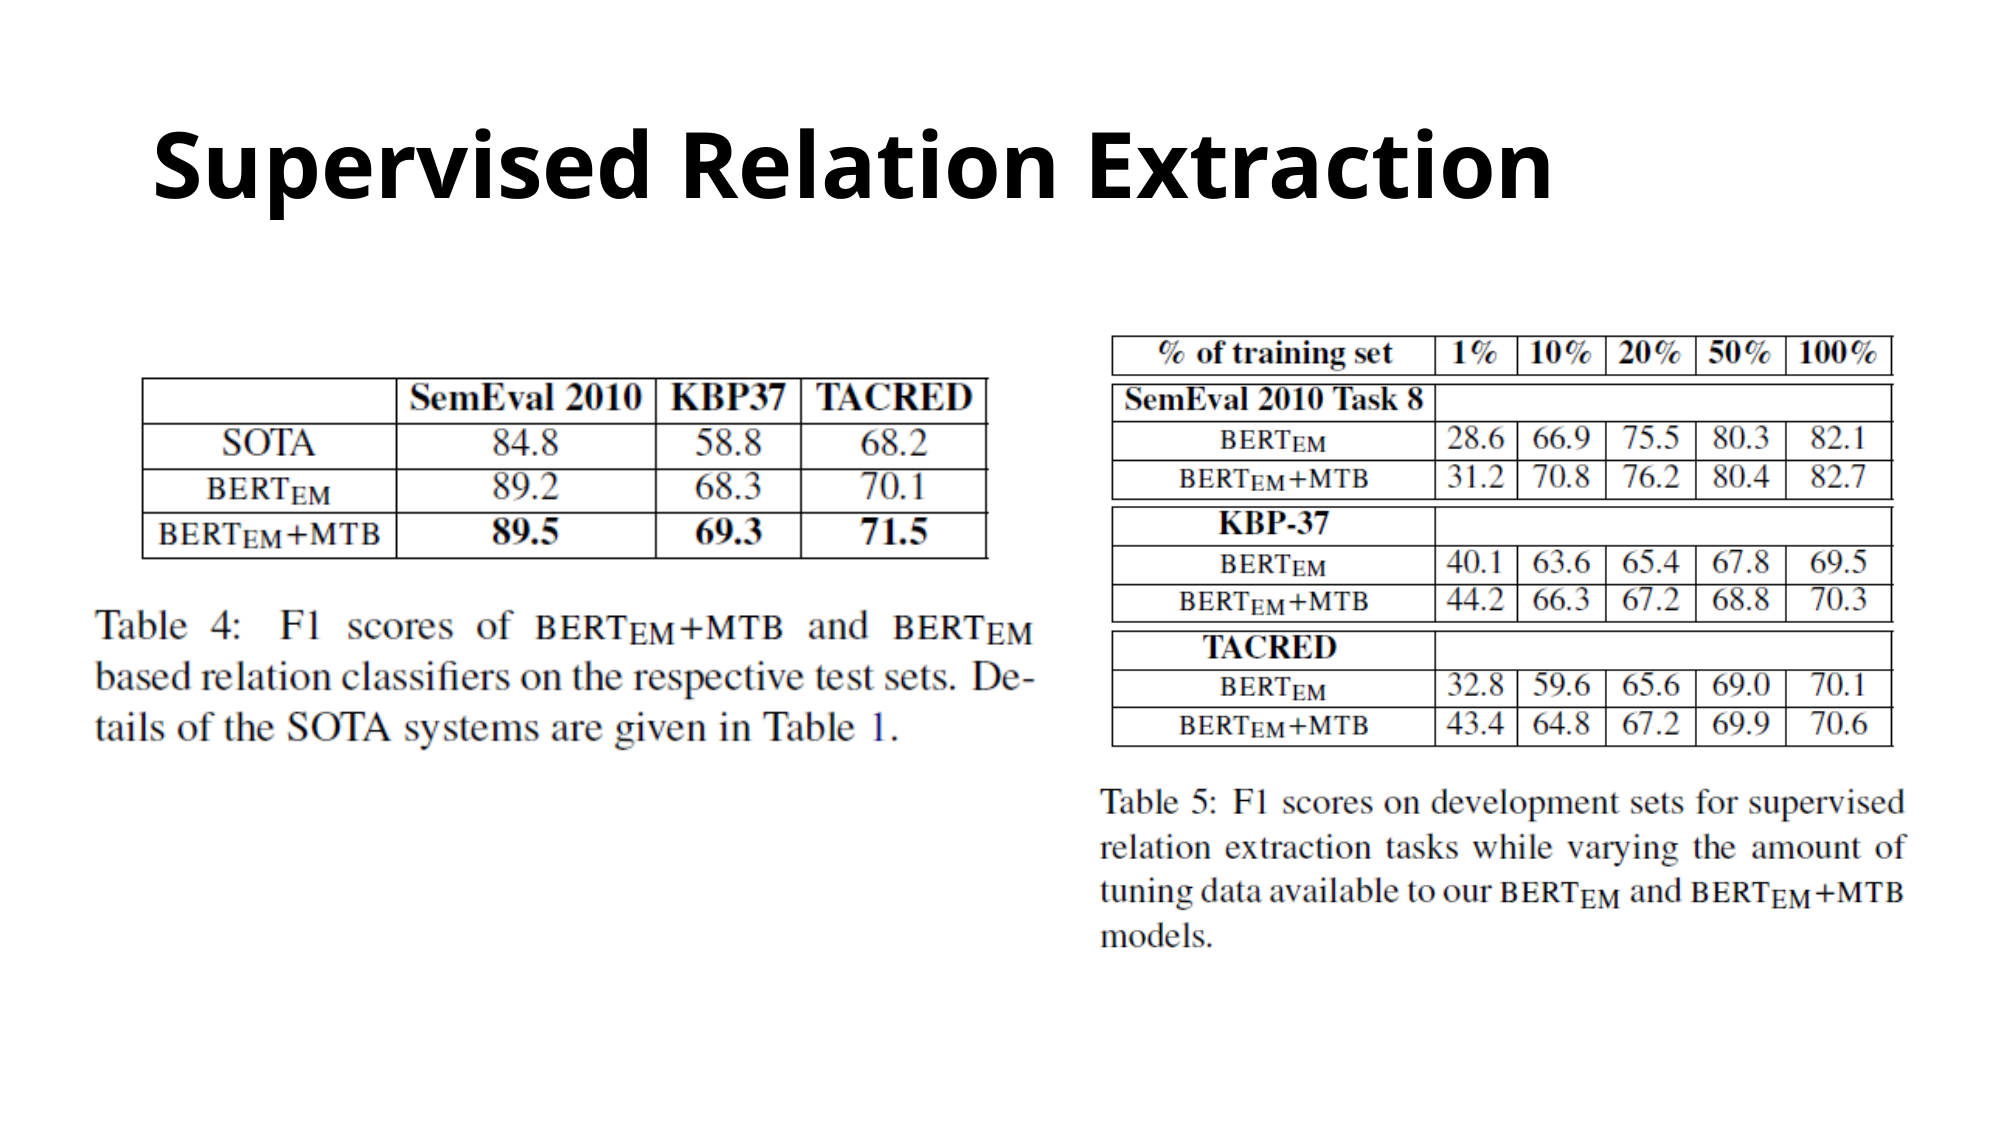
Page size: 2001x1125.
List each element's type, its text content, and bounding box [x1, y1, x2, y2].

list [77, 361, 1040, 764]
picture [1056, 314, 1936, 977]
title Supervised Relation Extraction [137, 59, 1863, 278]
